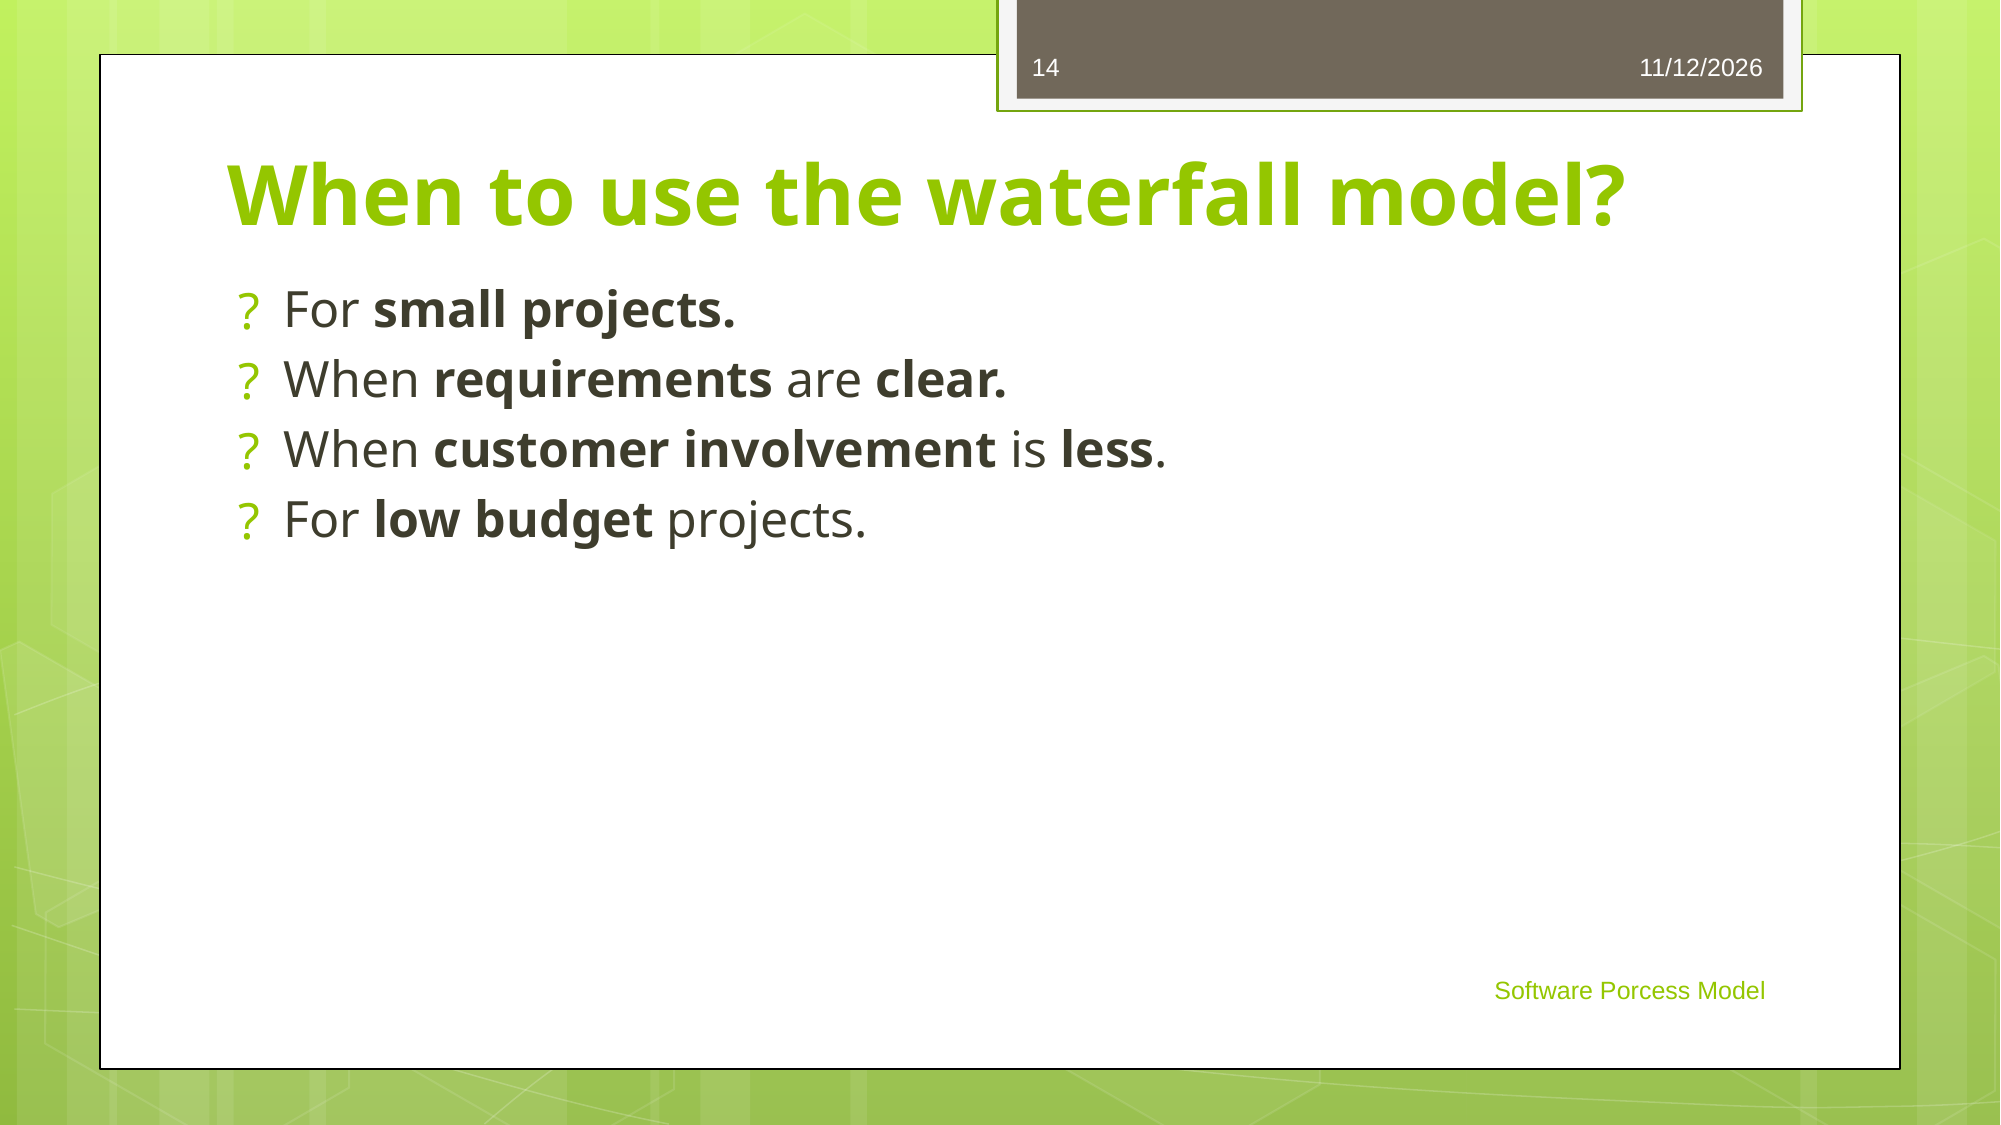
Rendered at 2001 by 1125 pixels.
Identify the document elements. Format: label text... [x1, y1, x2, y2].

slide_number 14 [1016, 36, 1309, 97]
list For small projects. When requirements are clear. When customer involvement is less. For low budget projects. [212, 269, 1782, 957]
footer Software Porcess Model [1015, 960, 1782, 1020]
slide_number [1311, 36, 1779, 97]
title When to use the waterfall model? [212, 117, 1782, 250]
